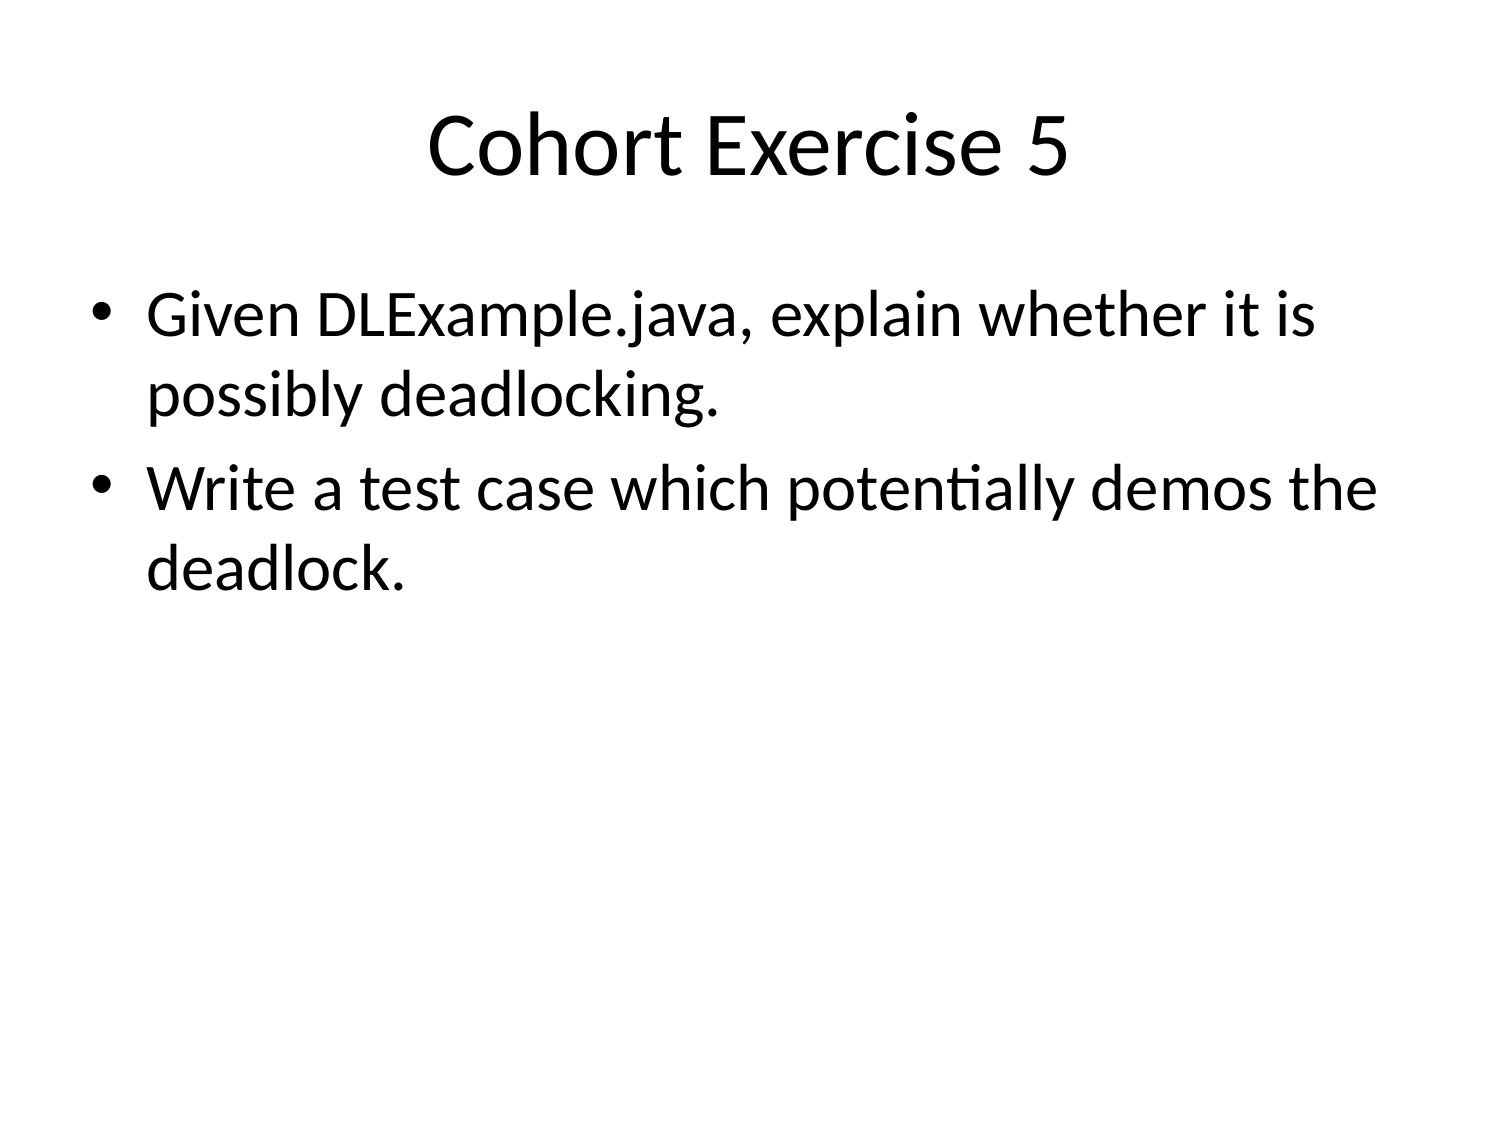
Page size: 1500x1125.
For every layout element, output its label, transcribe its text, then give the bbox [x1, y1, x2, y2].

title Cohort Exercise 5 [75, 45, 1425, 233]
list Given DLExample.java, explain whether it is possibly deadlocking. Write a test case which potentially demos the deadlock. [75, 262, 1425, 1005]
